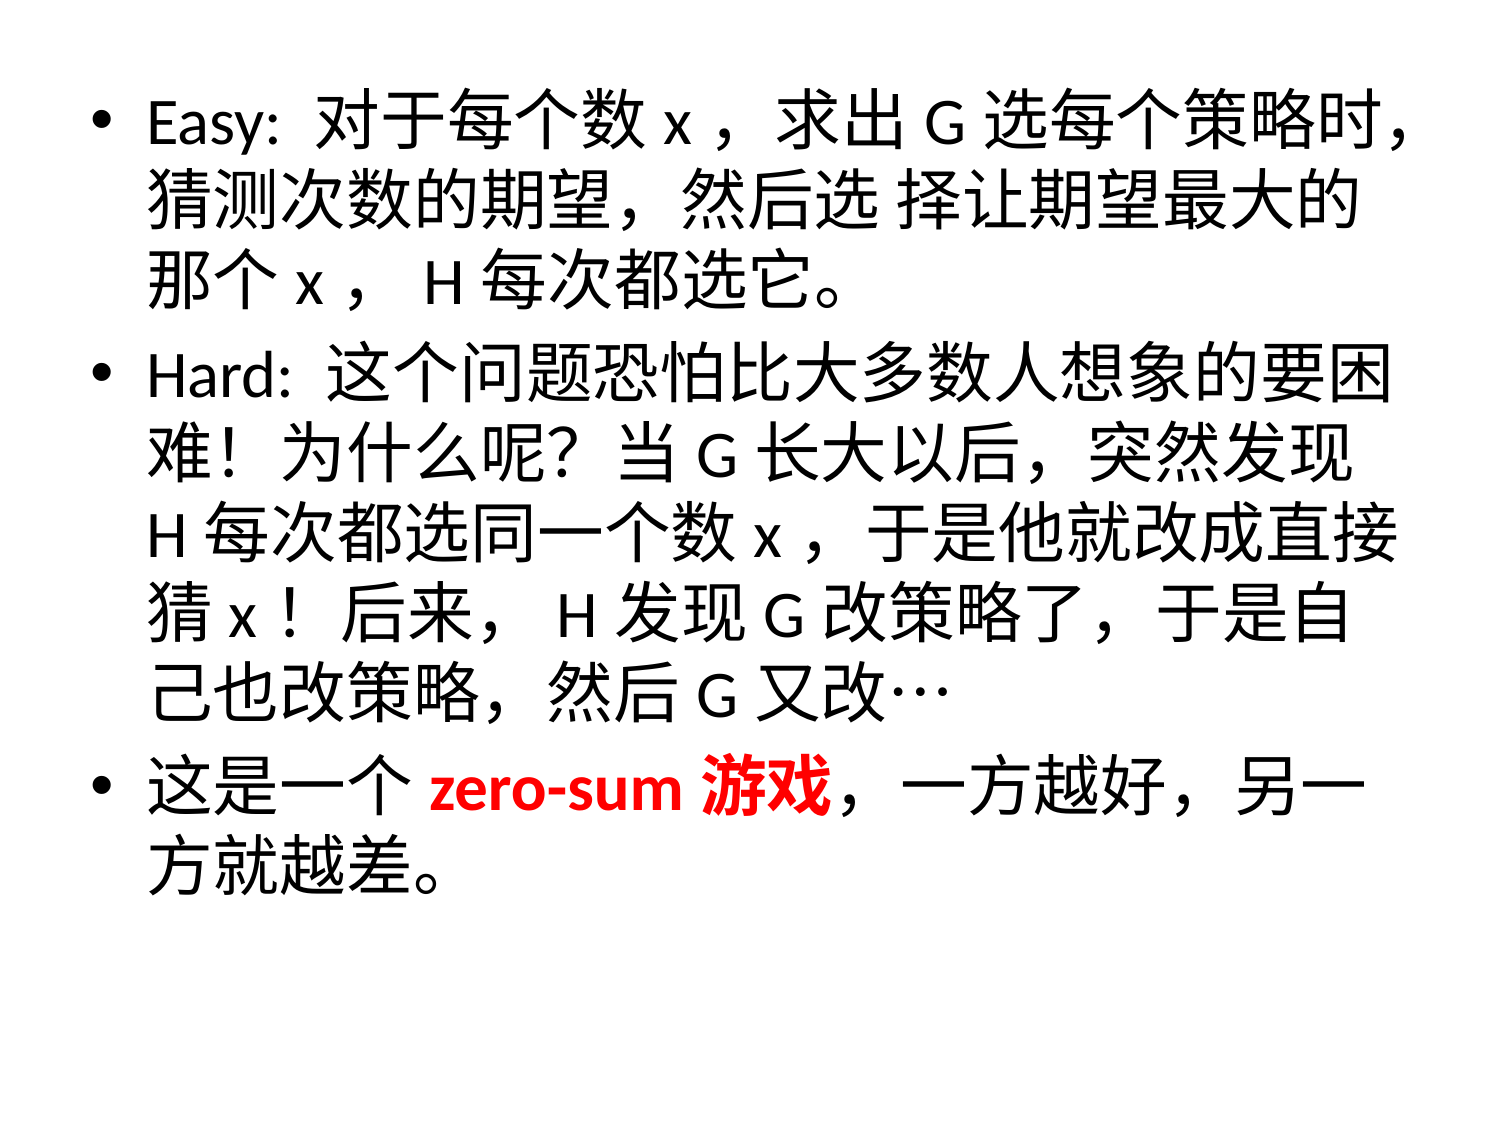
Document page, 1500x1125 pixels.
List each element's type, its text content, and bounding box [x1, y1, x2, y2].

list Easy: 对于每个数x，求出G选每个策略时，猜测次数的期望，然后选 择让期望最大的那个x，H每次都选它。 Hard: 这个问题恐怕比大多数人想象的要困难！为什么呢？当G长大以后，突然发现H每次都选同一个数x，于是他就改成直接猜x！后来，H发现G改策略了，于是自己也改策略，然后G又改… 这是一个zero-sum游戏，一方越好，另一方就越差。 [75, 70, 1425, 1005]
